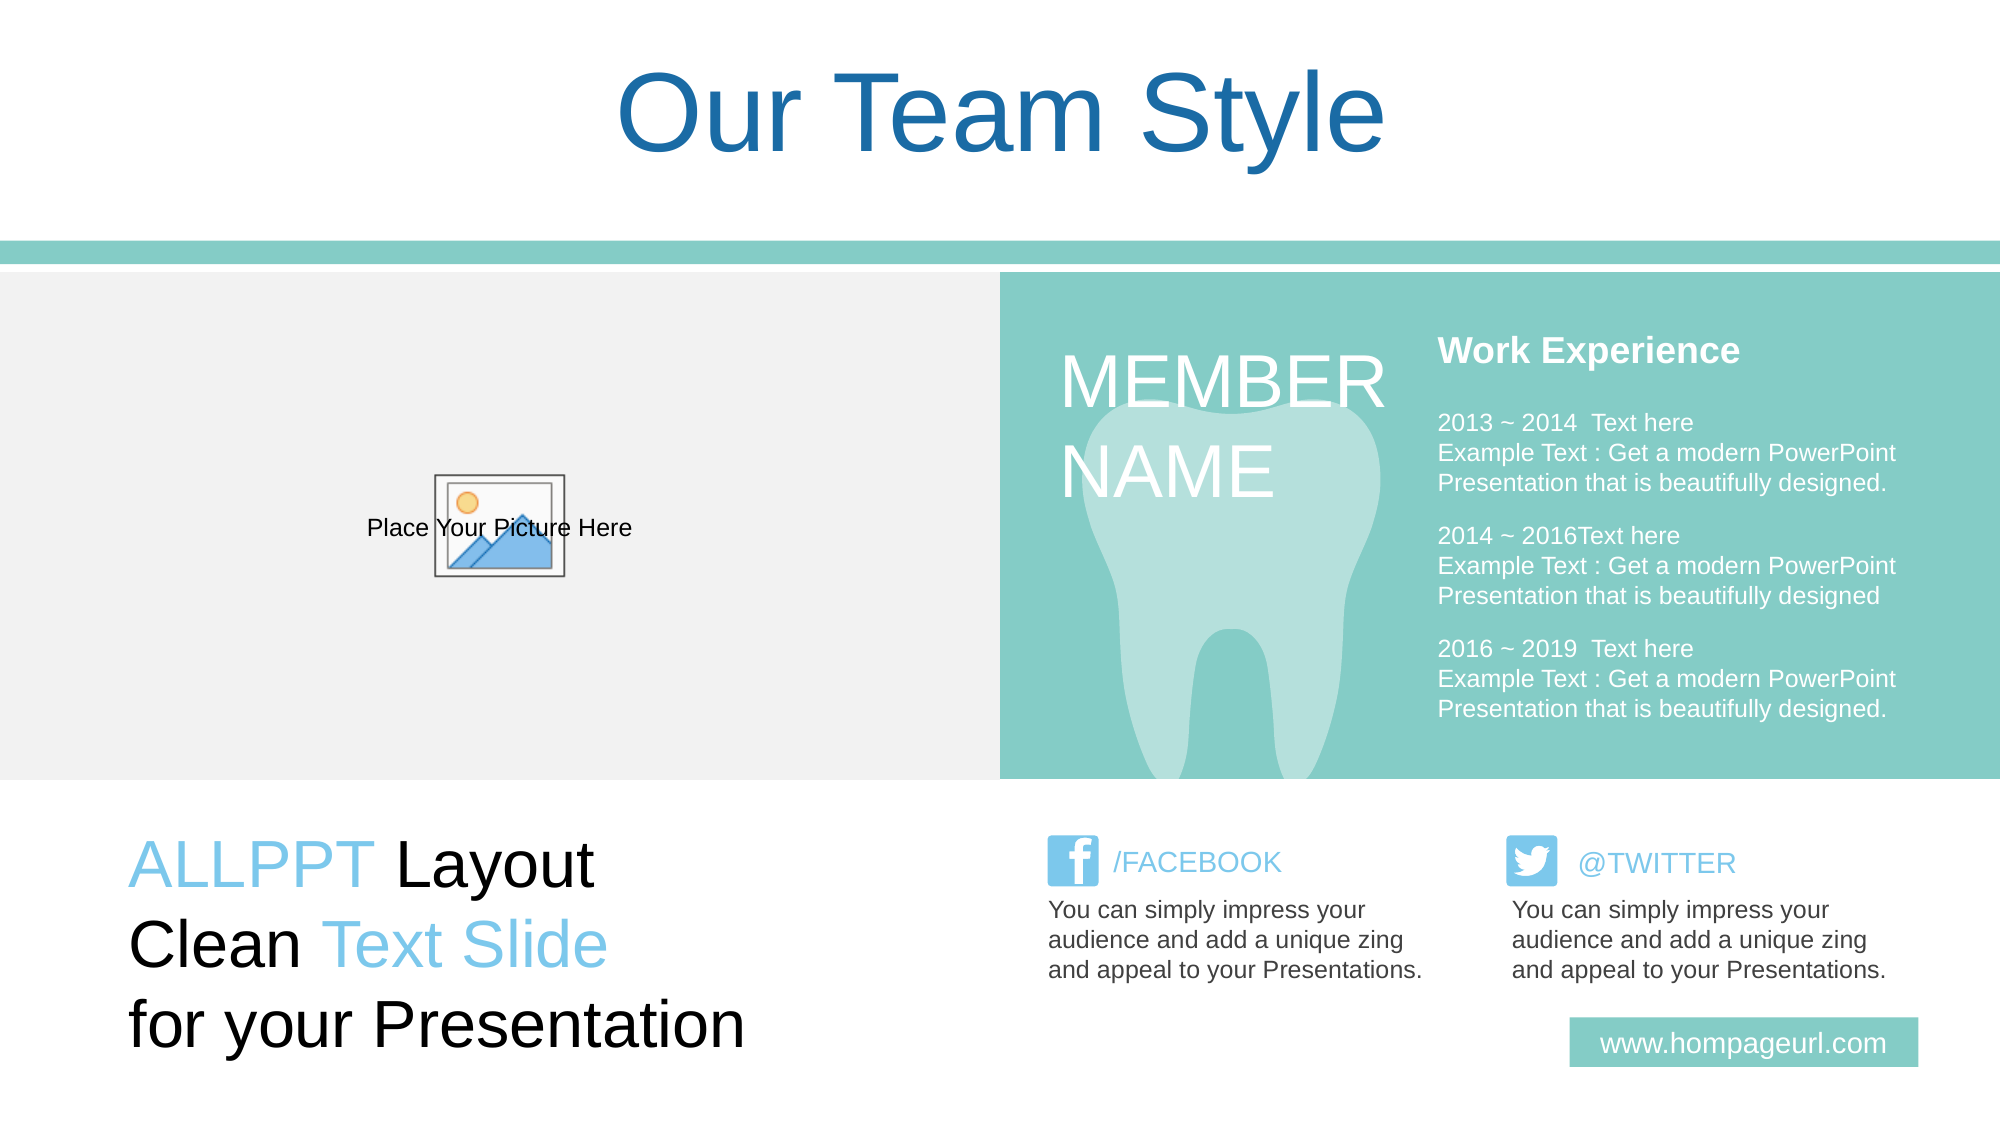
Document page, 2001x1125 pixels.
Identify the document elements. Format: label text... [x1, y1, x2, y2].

text_box [1046, 834, 1100, 886]
text_box Work Experience [1422, 325, 1945, 373]
text_box @TWITTER [1563, 836, 1764, 886]
text_box 2014 ~ 2016Text here Example Text : Get a modern PowerPoint Presentation that is beautifully designed [1422, 512, 1945, 617]
text_box [1082, 399, 1381, 785]
text_box 2016 ~ 2019 Text here Example Text : Get a modern PowerPoint Presentation that is beautifully designed. [1422, 624, 1945, 730]
text_box You can simply impress your audience and add a unique zing and appeal to your Presentations. [1497, 886, 1919, 991]
text_box MEMBER NAME [1045, 325, 1411, 520]
text_box ALLPPT Layout Clean Text Slide for your Presentation [113, 813, 878, 1068]
picture [0, 272, 1000, 781]
text_box /FACEBOOK [1099, 836, 1300, 886]
text_box 2013 ~ 2014 Text here Example Text : Get a modern PowerPoint Presentation that is beautifully designed. [1422, 399, 1945, 504]
text_box www.hompageurl.com [1569, 1017, 1919, 1067]
text_box [1505, 834, 1559, 886]
list Our Team Style [53, 55, 1952, 175]
text_box You can simply impress your audience and add a unique zing and appeal to your Presentations. [1033, 886, 1455, 991]
